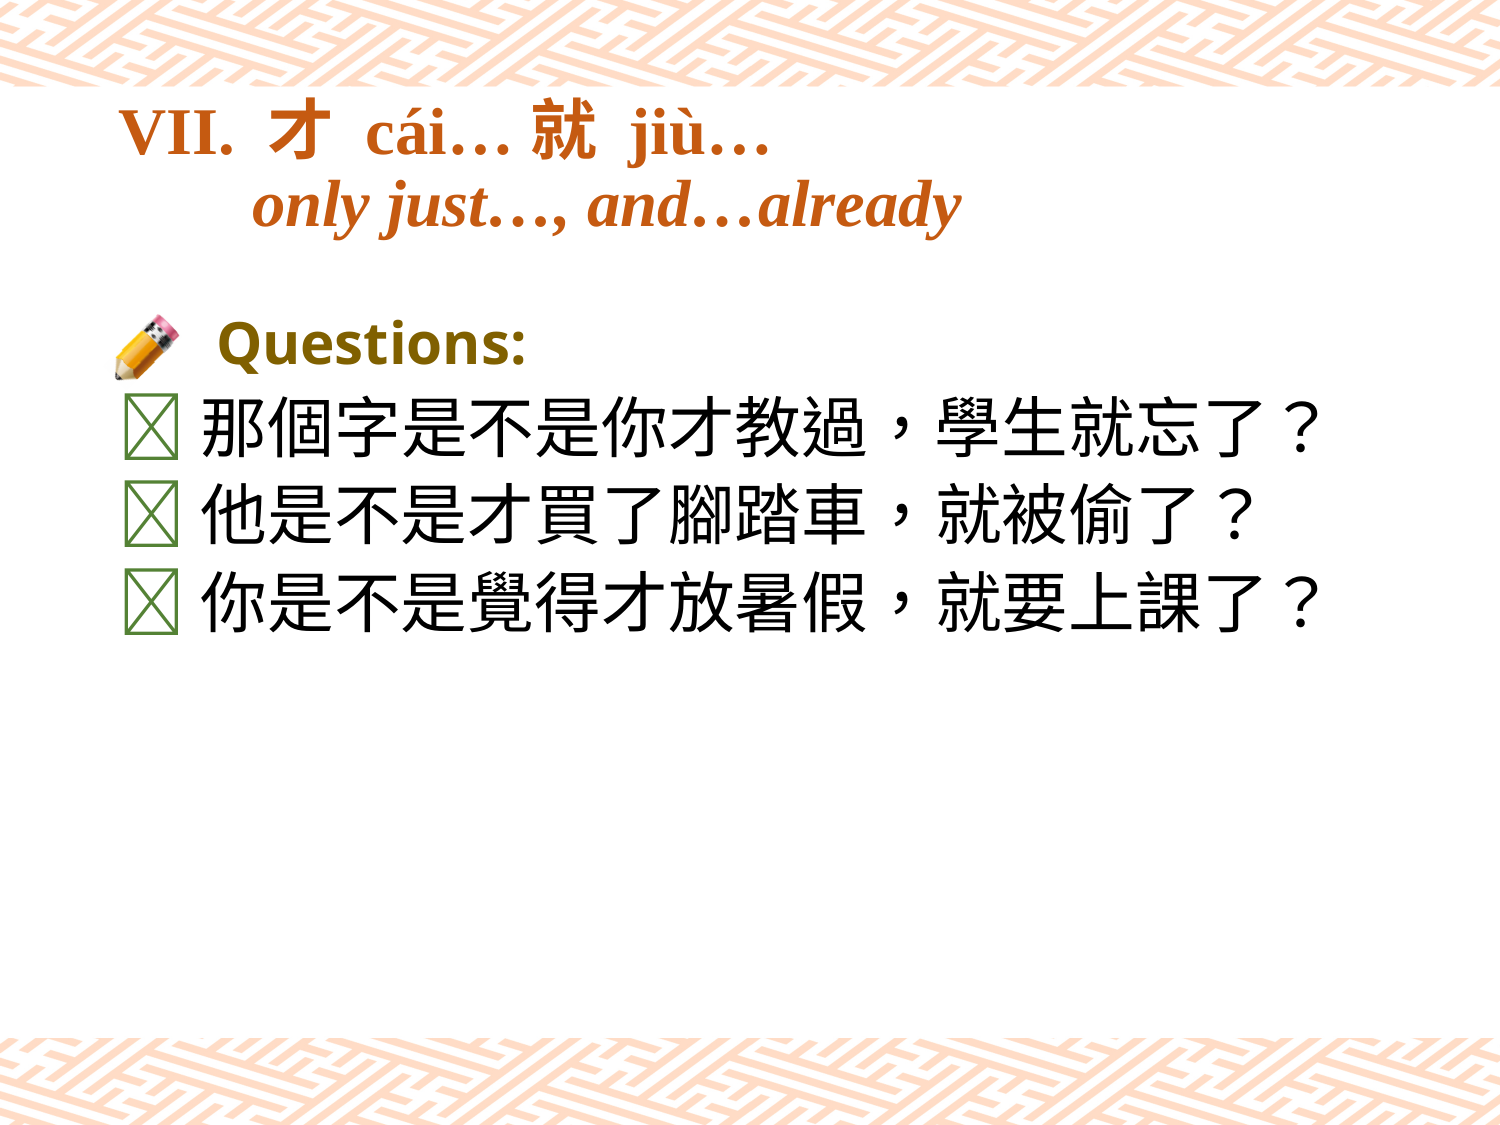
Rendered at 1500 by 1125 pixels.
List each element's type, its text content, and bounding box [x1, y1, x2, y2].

picture [0, 0, 1500, 1125]
list Questions: 那個字是不是你才教過，學生就忘了？ 他是不是才買了腳踏車，就被偷了？ 你是不是覺得才放暑假，就要上課了？ [103, 299, 1397, 1014]
title VII. 才 cái…就 jiù… only just…, and…already [103, 59, 1397, 278]
